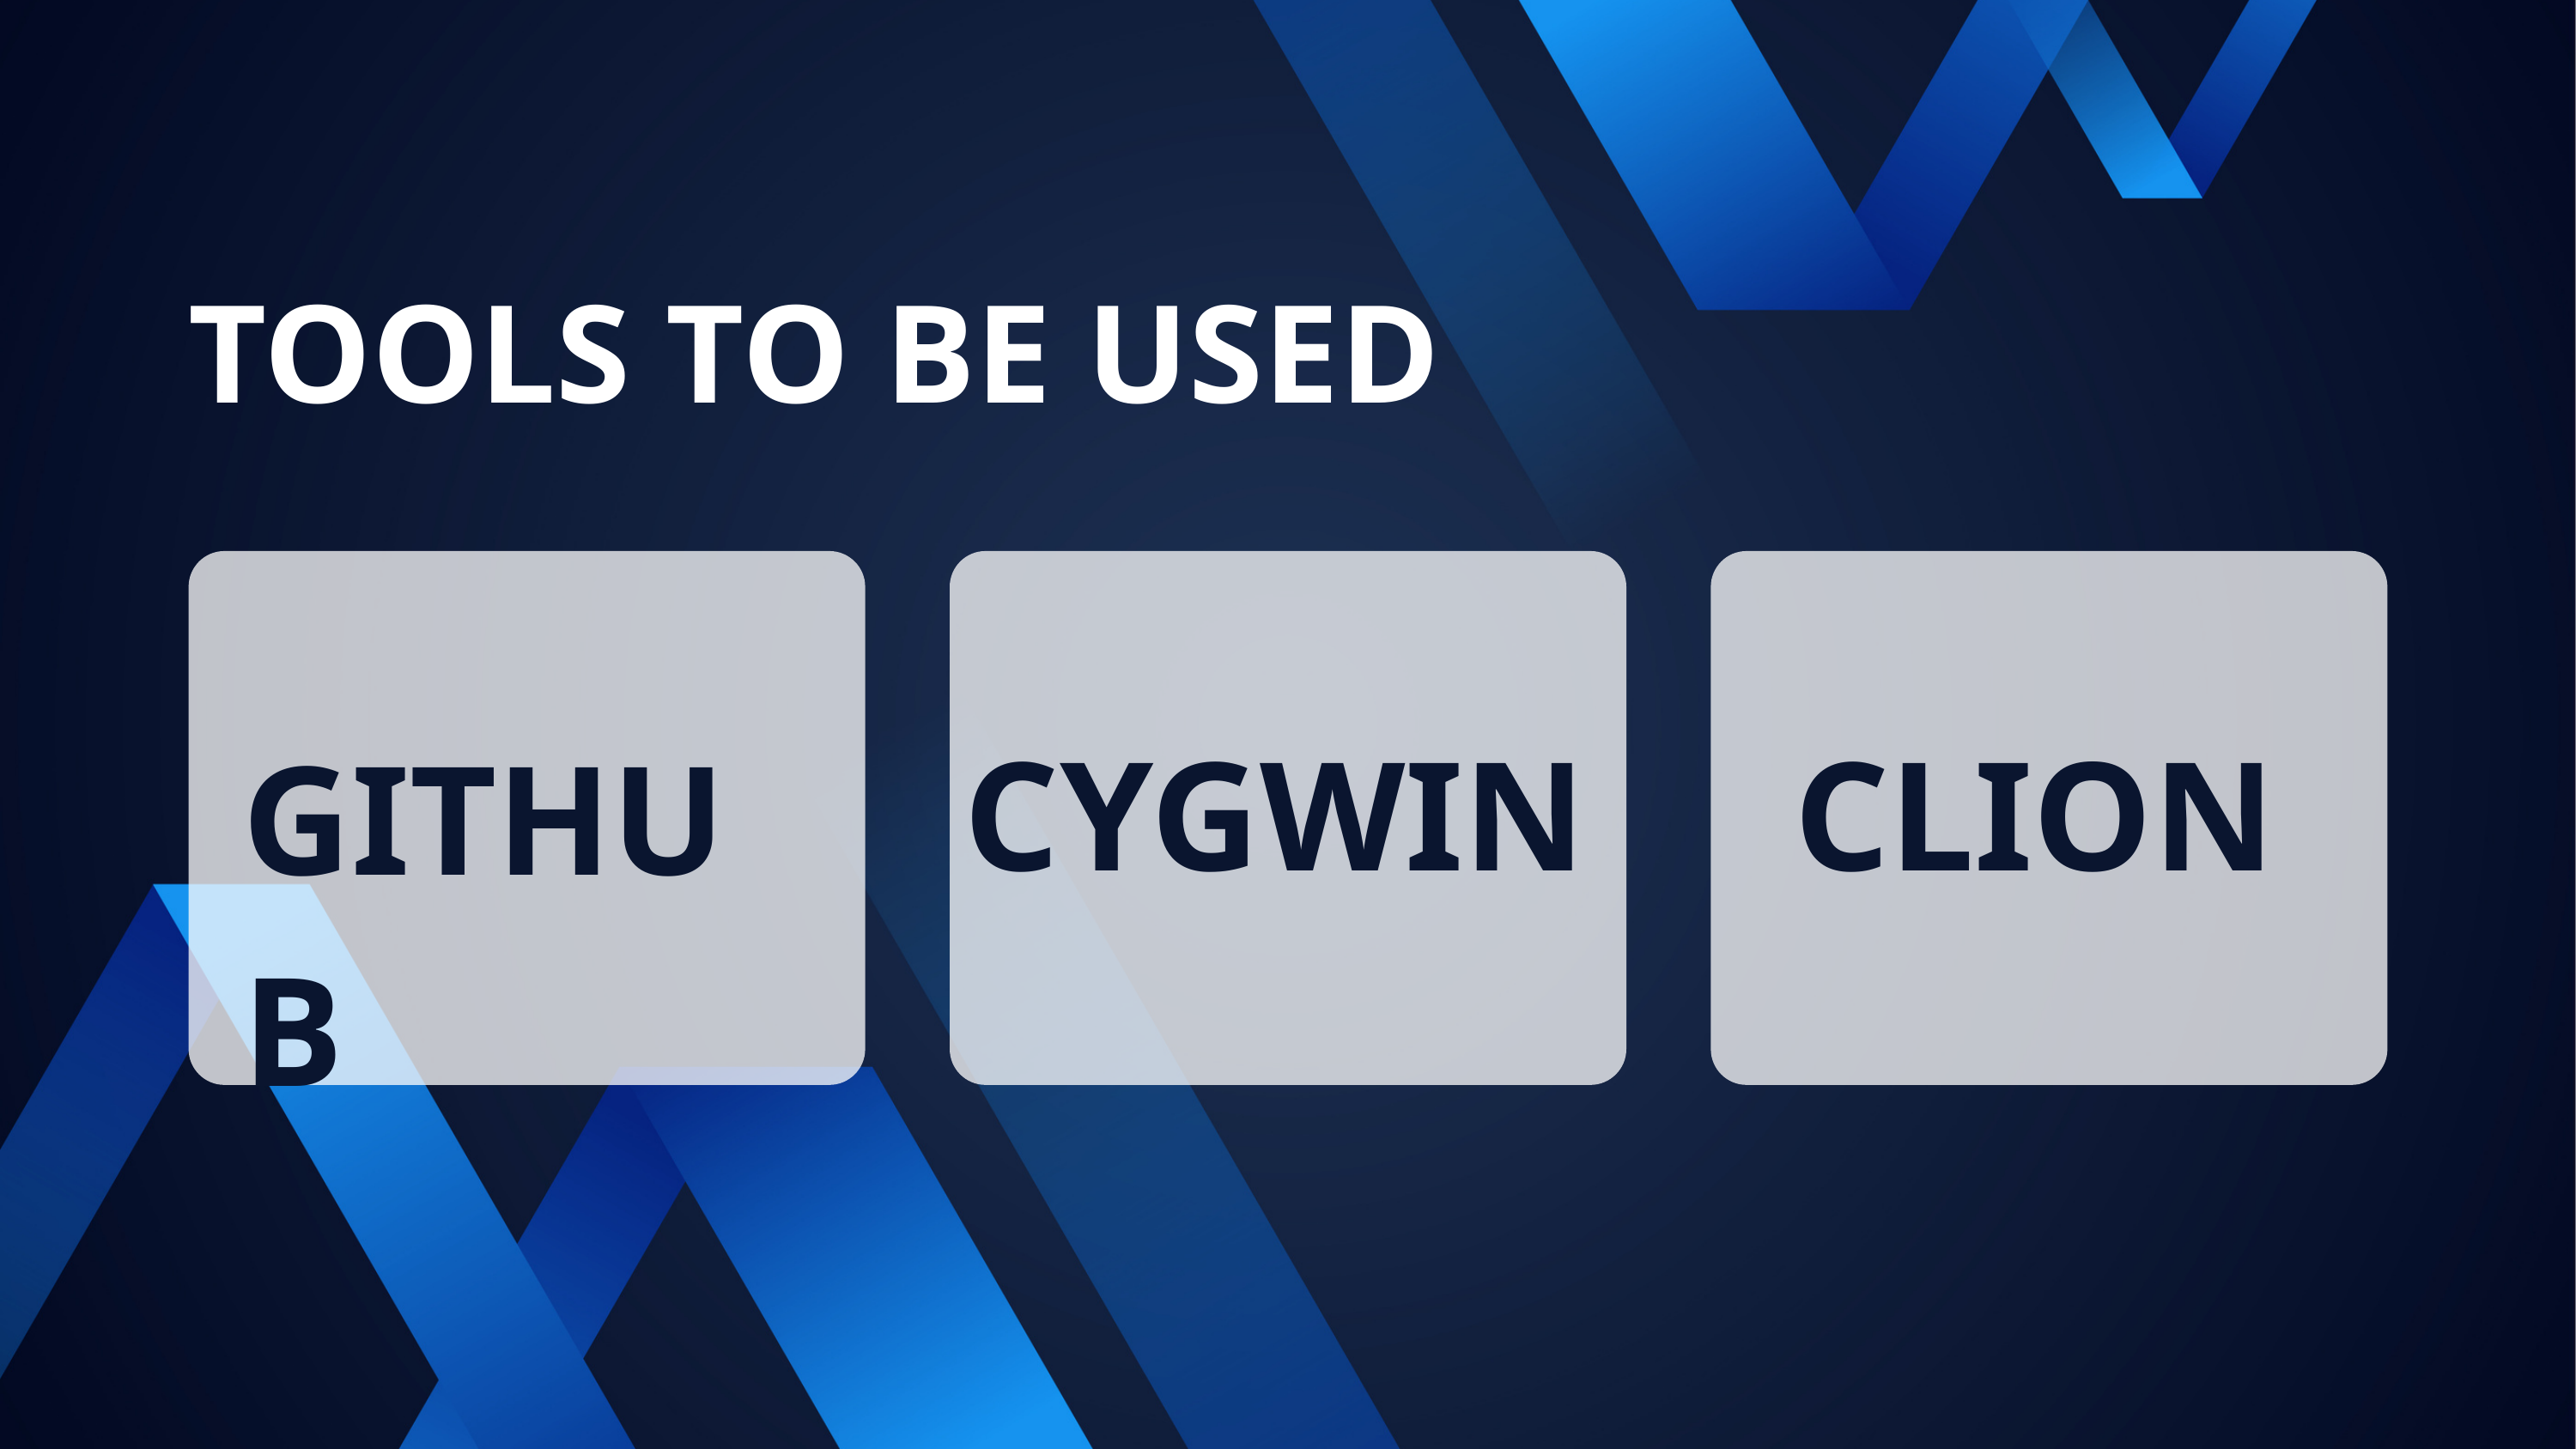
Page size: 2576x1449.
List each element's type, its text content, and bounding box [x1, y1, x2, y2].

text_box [1710, 550, 2388, 1086]
text_box TOOLS TO BE USED [188, 240, 1550, 430]
text_box GITHUB [242, 1093, 811, 1116]
text_box CYGWIN [1631, 690, 1641, 902]
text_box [949, 550, 1627, 1086]
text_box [188, 550, 866, 1086]
text_box [0, 0, 2576, 1449]
